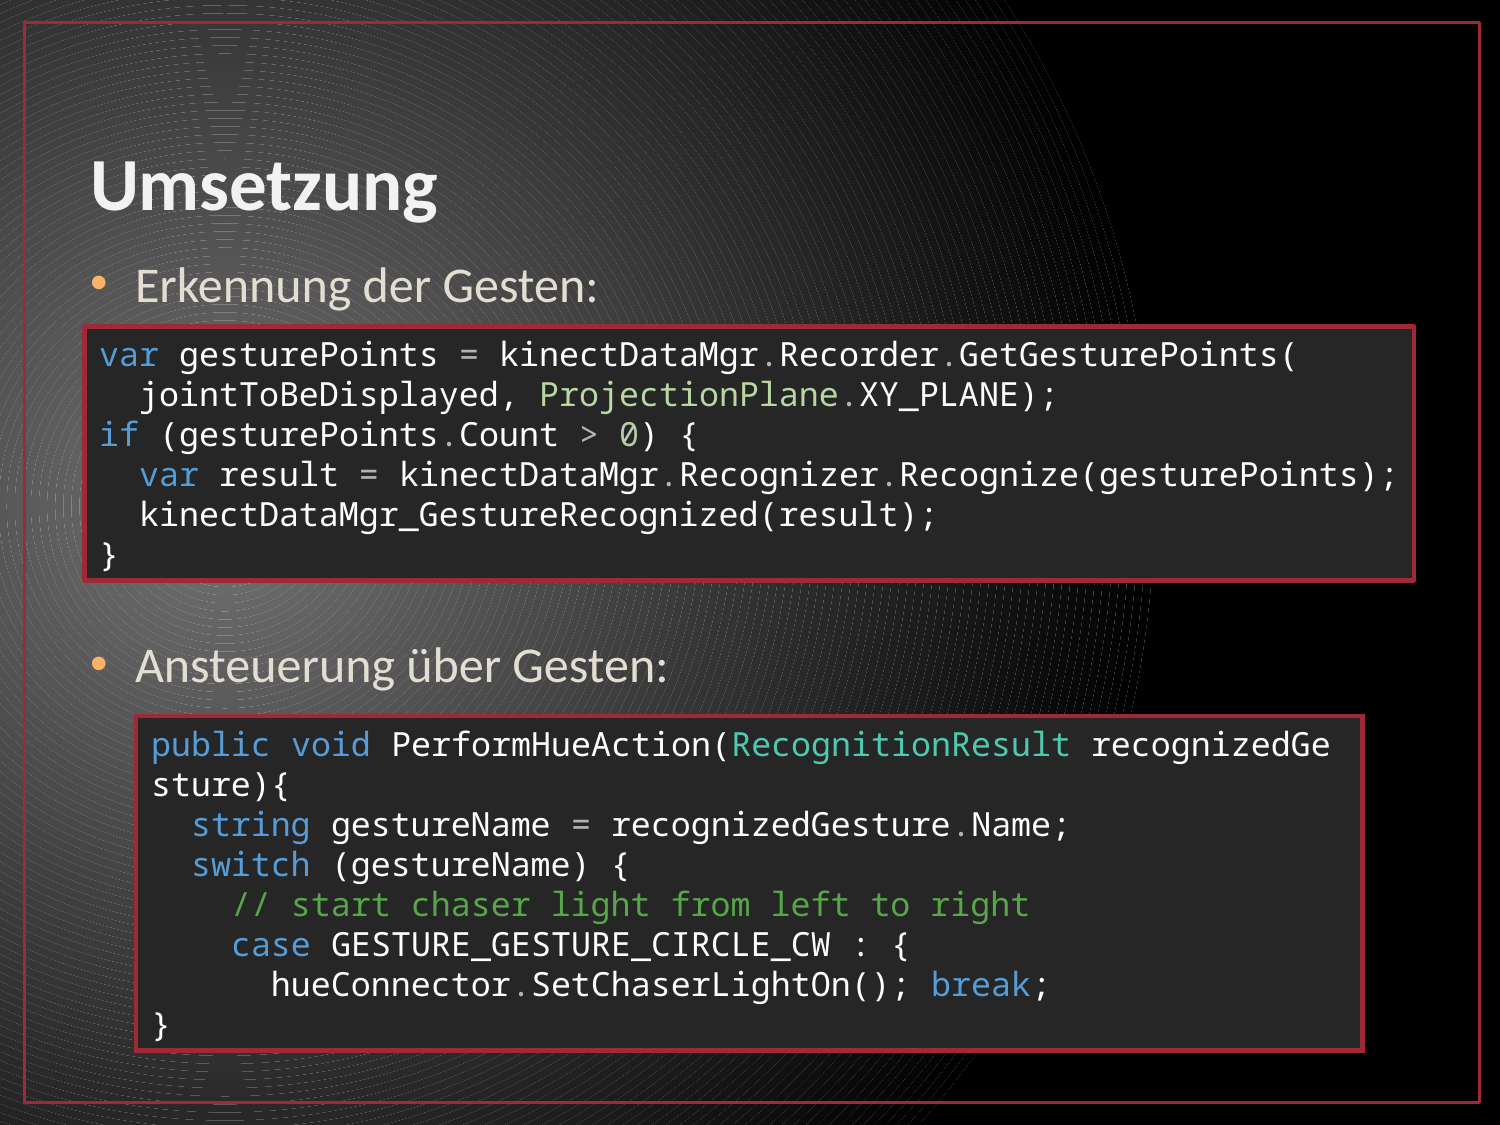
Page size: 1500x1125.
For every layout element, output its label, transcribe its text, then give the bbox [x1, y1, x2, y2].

text_box [147, 633, 939, 715]
text_box public void PerformHueAction(RecognitionResult recognizedGesture){ string gestureName = recognizedGesture.Name; switch (gestureName) { // start chaser light from left to right case GESTURE_GESTURE_CIRCLE_CW : { hueConnector.SetChaserLightOn(); break; } [136, 715, 1363, 1051]
title Umsetzung [75, 45, 1425, 233]
text_box var gesturePoints = kinectDataMgr.Recorder.GetGesturePoints( jointToBeDisplayed, ProjectionPlane.XY_PLANE); if (gesturePoints.Count > 0) { var result = kinectDataMgr.Recognizer.Recognize(gesturePoints); kinectDataMgr_GestureRecognized(result); } [84, 326, 1414, 581]
list Erkennung der Gesten: Ansteuerung über Gesten: [75, 245, 1425, 988]
